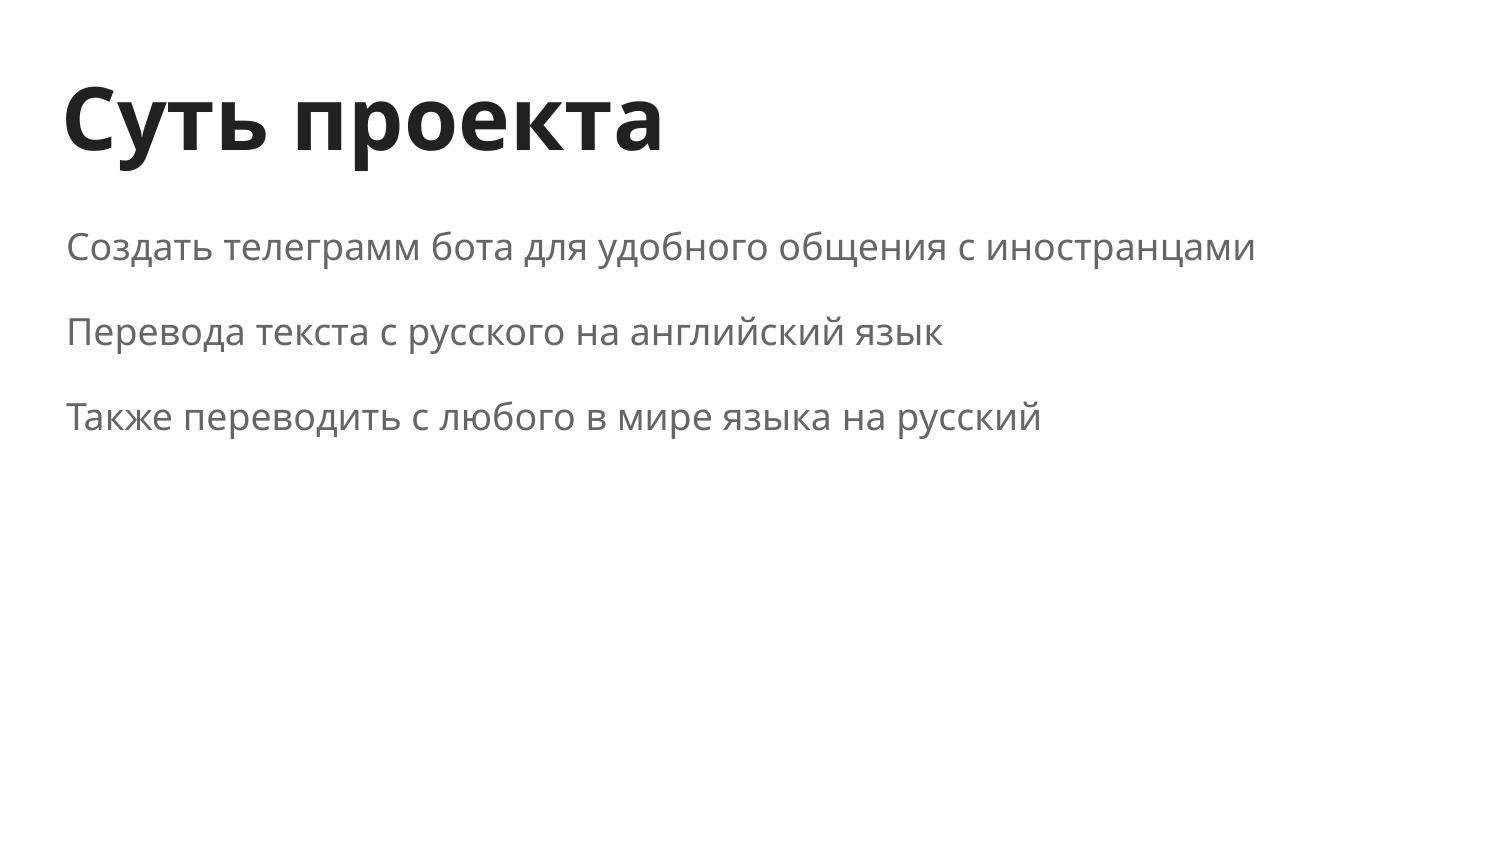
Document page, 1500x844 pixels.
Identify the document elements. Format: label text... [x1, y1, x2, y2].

list Создать телеграмм бота для удобного общения с иностранцами Перевода текста с русского на английский язык Также переводить с любого в мире языка на русский [51, 201, 1449, 750]
title Суть проекта [46, 48, 1445, 180]
